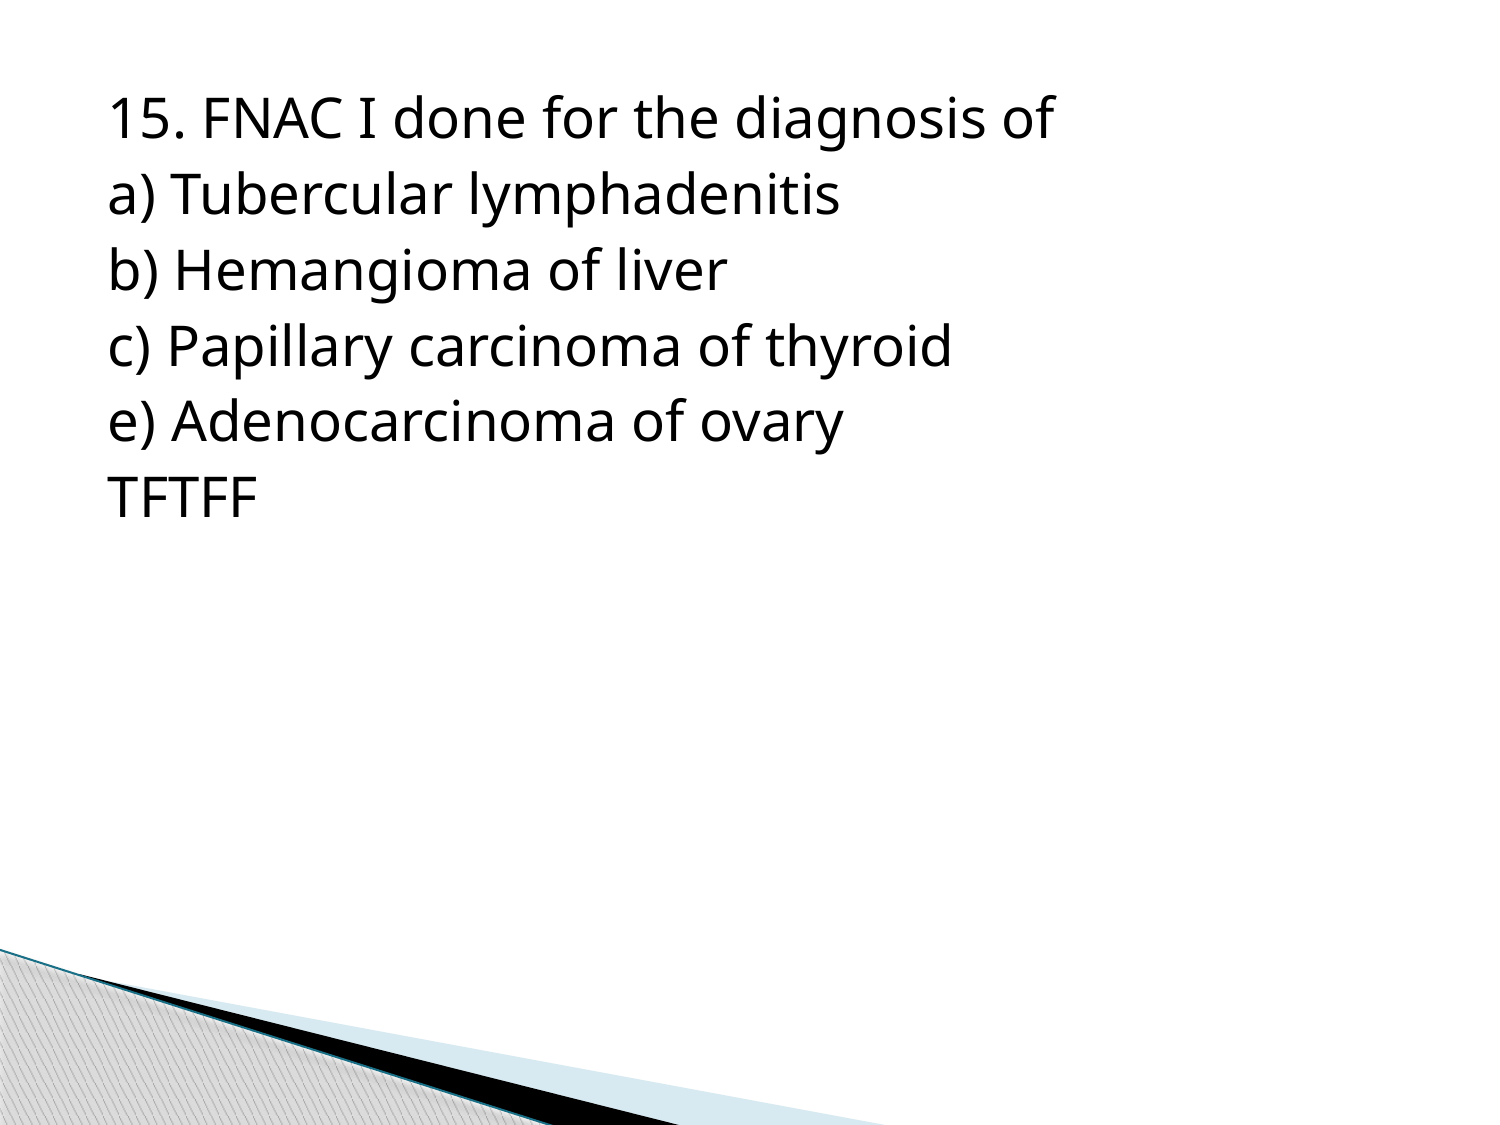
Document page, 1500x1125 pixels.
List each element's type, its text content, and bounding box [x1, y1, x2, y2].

list 15. FNAC I done for the diagnosis of a) Tubercular lymphadenitis b) Hemangioma of liver c) Papillary carcinoma of thyroid e) Adenocarcinoma of ovary TFTFF [75, 75, 1425, 1005]
